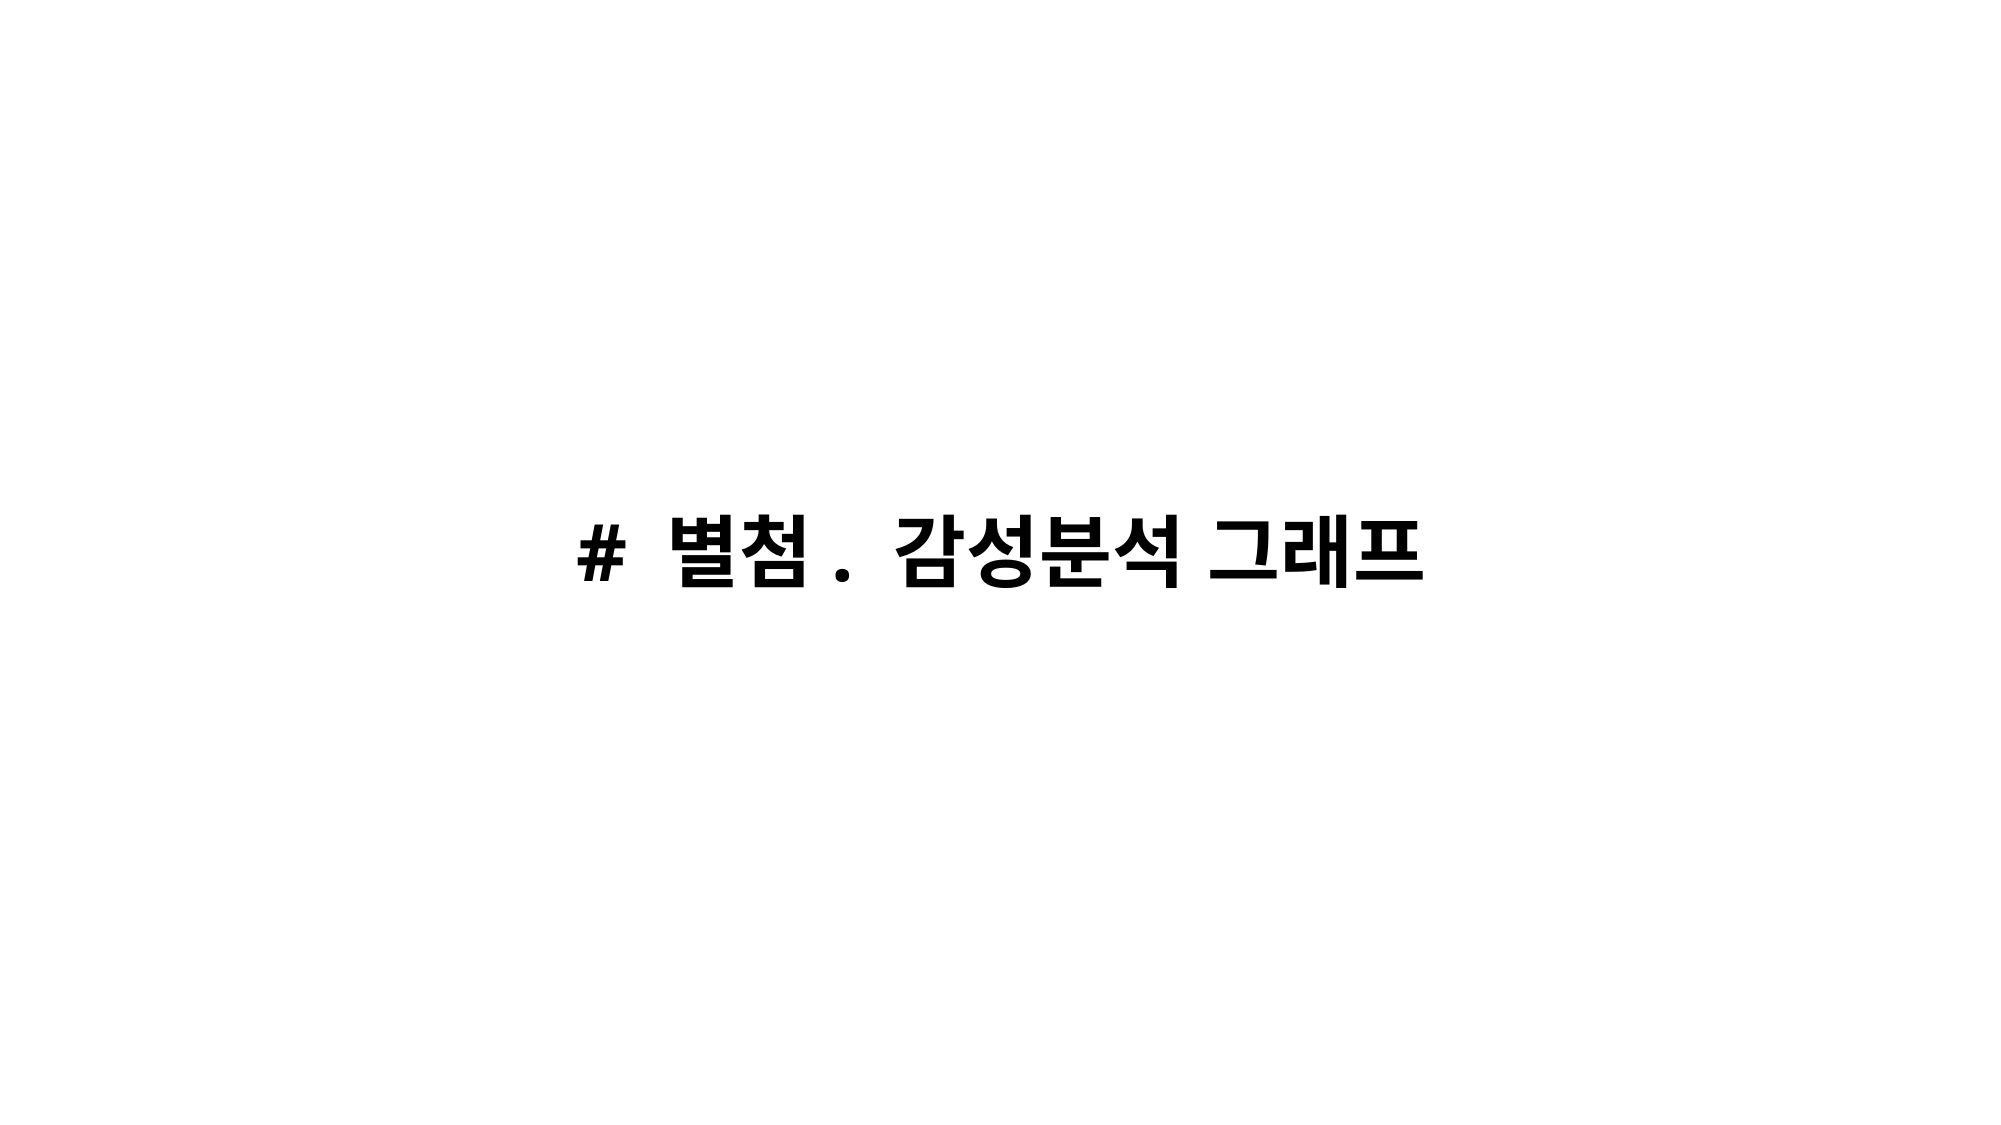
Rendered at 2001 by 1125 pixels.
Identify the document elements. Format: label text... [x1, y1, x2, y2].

text_box # 별첨. 감성분석 그래프 [457, 475, 1546, 605]
